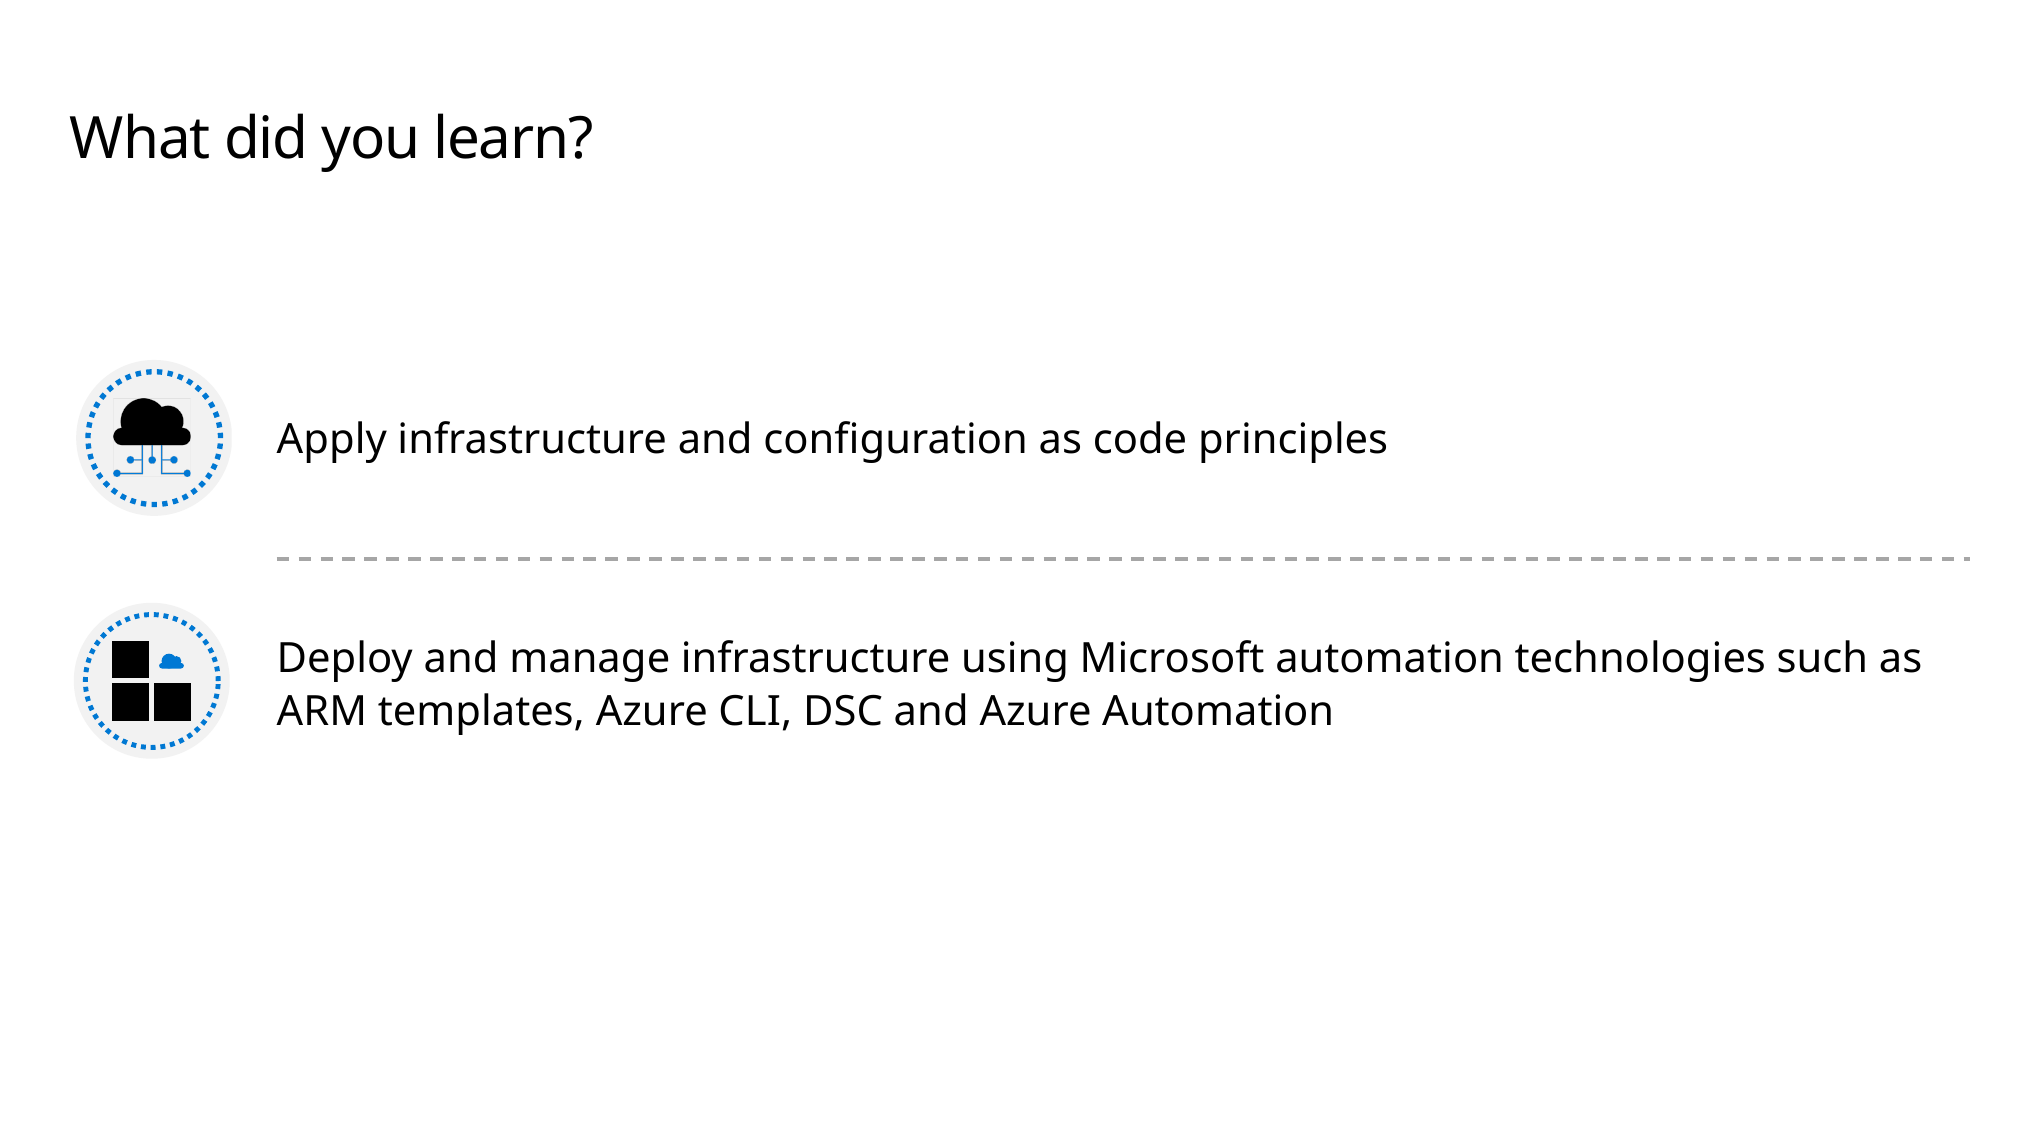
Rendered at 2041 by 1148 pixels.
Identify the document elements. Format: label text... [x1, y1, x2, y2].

text_box Deploy and manage infrastructure using Microsoft automation technologies such as ARM templates, Azure CLI, DSC and Azure Automation [276, 626, 1971, 735]
title What did you learn? [70, 103, 1969, 172]
text_box Apply infrastructure and configuration as code principles [276, 411, 1971, 463]
picture [75, 359, 232, 516]
picture [73, 602, 230, 759]
